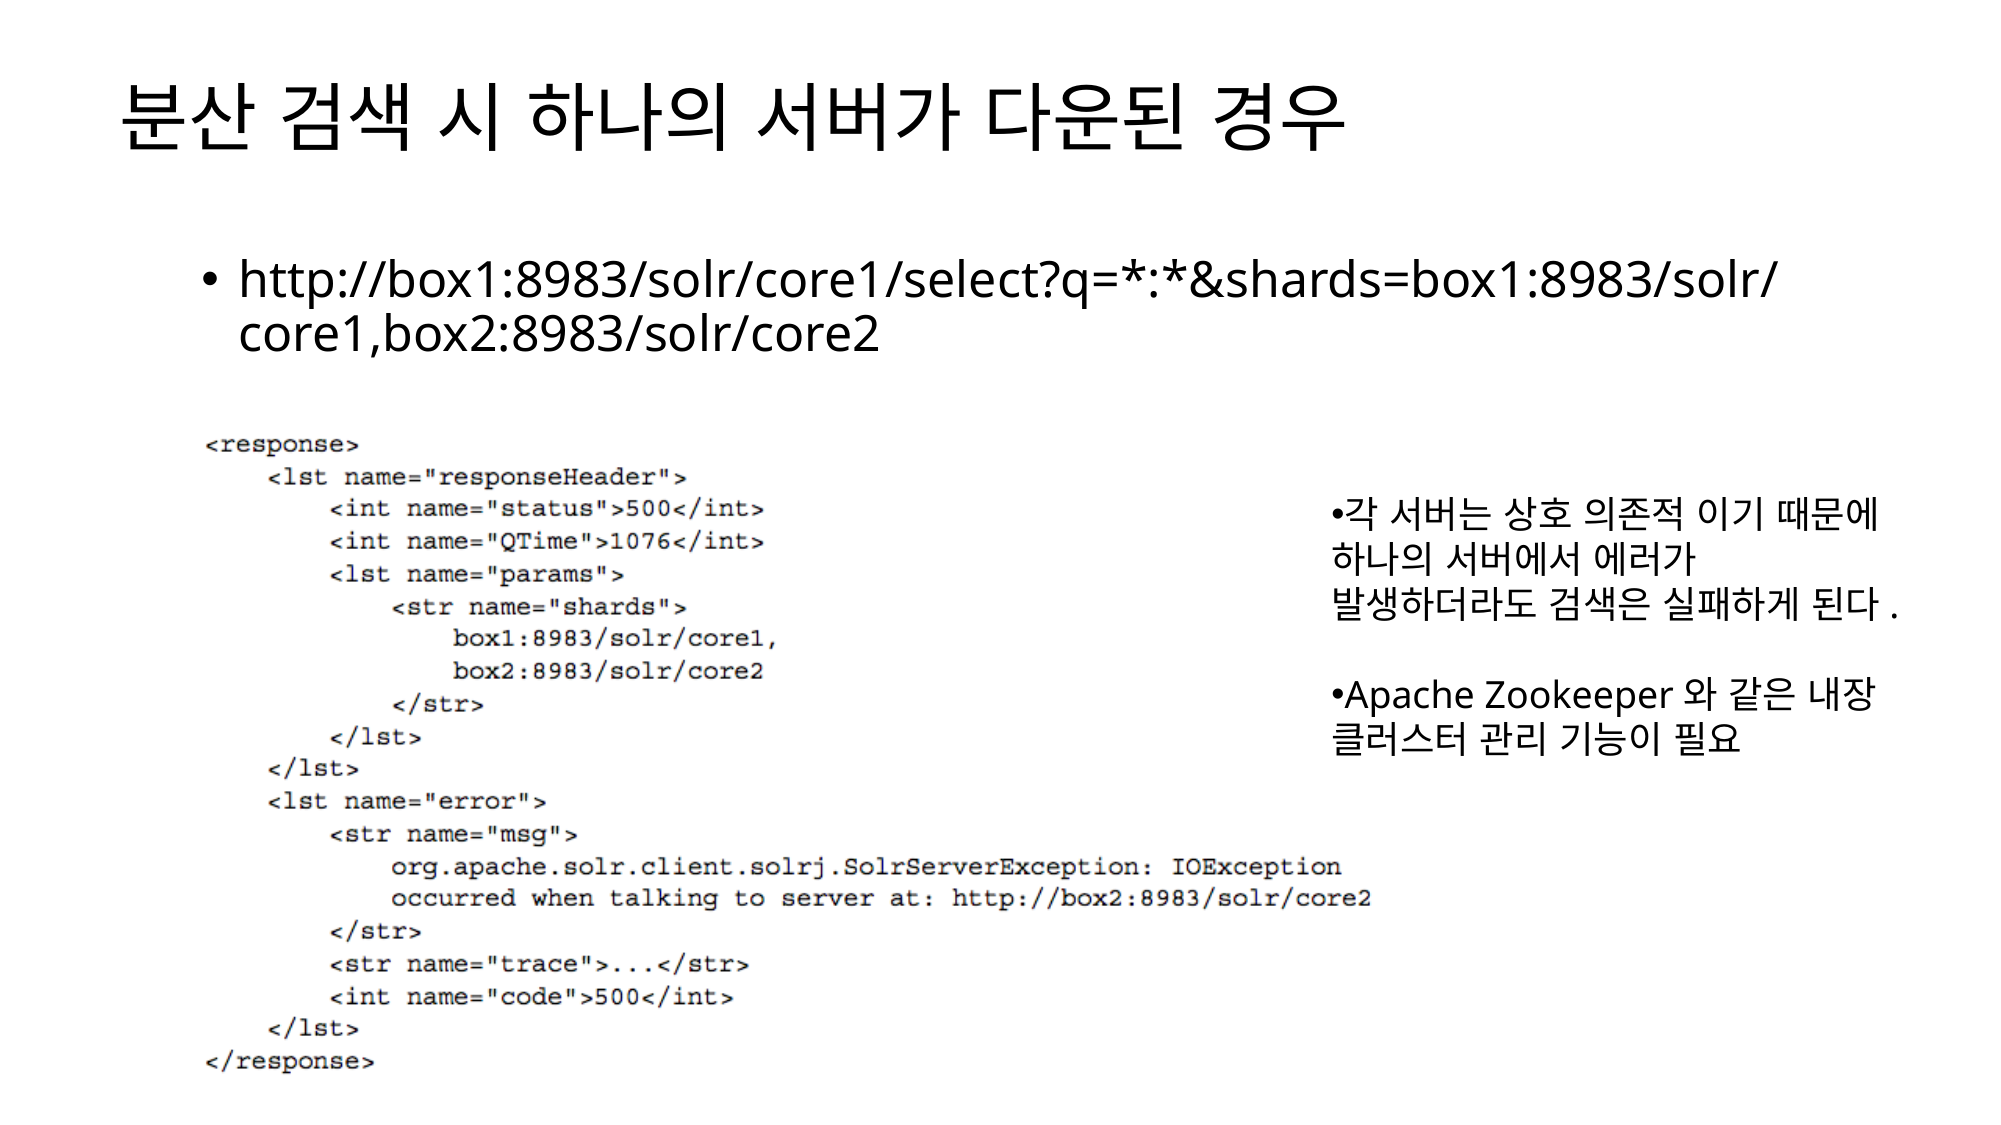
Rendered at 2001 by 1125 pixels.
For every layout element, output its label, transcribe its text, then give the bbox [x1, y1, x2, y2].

list http://box1:8983/solr/core1/select?q=*:*&shards=box1:8983/solr/core1,box2:8983/solr/core2 [111, 247, 1837, 408]
text_box 각 서버는 상호 의존적 이기 때문에 하나의 서버에서 에러가 발생하더라도 검색은 실패하게 된다. Apache Zookeeper와 같은 내장 클러스터 관리 기능이 필요 [1420, 483, 1922, 768]
picture [194, 423, 1420, 1097]
title 분산 검색 시 하나의 서버가 다운된 경우 [104, 48, 1510, 196]
